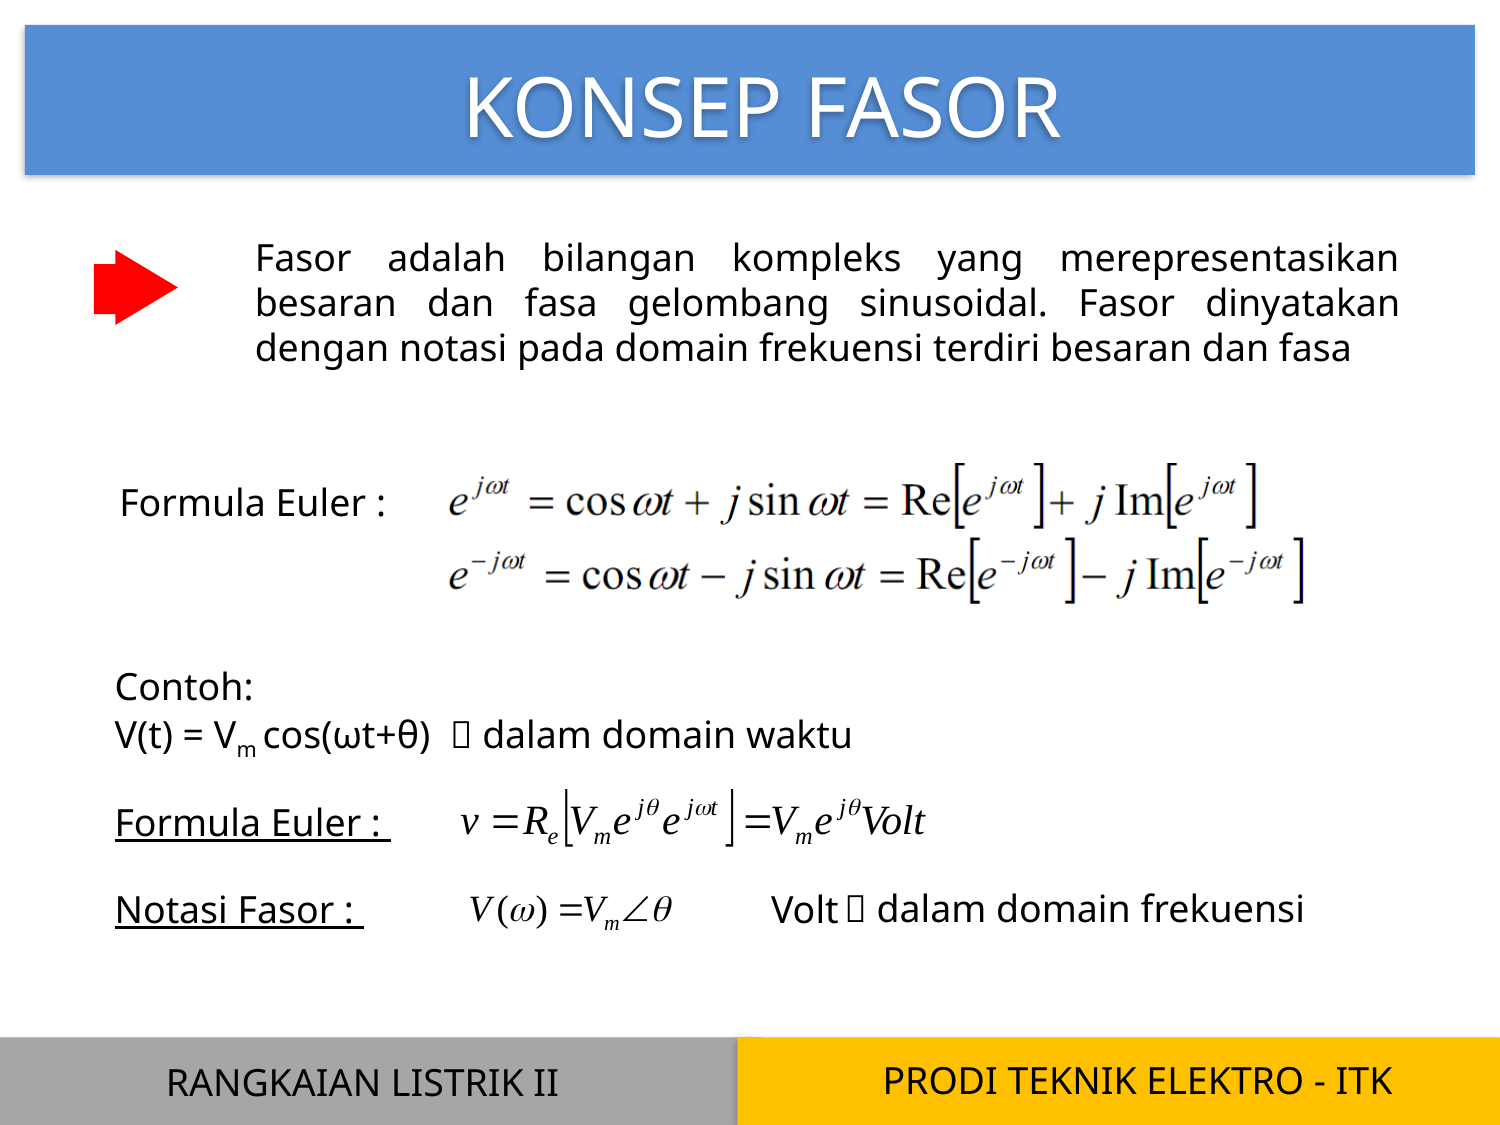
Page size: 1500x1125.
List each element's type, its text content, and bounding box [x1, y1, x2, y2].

text_box Contoh: V(t) = Vm cos(ωt+θ)  dalam domain waktu Formula Euler : Notasi Fasor : Volt [99, 664, 1063, 1009]
text_box RANGKAIAN LISTRIK II [0, 1051, 725, 1112]
text_box [92, 262, 121, 316]
picture [437, 462, 1312, 612]
text_box [0, 1035, 735, 1125]
text_box [23, 171, 1477, 177]
text_box [23, 23, 1477, 45]
text_box  dalam domain frekuensi [829, 886, 1321, 938]
text_box KONSEP FASOR [0, 46, 1500, 162]
text_box PRODI TEKNIK ELEKTRO - ITK [774, 1049, 1500, 1110]
text_box Formula Euler : [104, 479, 402, 531]
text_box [465, 883, 680, 941]
text_box [735, 1035, 1500, 1125]
text_box Fasor adalah bilangan kompleks yang merepresentasikan besaran dan fasa gelombang sinusoidal. Fasor dinyatakan dengan notasi pada domain frekuensi terdiri besaran dan fasa [240, 226, 1416, 377]
text_box [113, 248, 181, 327]
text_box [454, 788, 939, 856]
